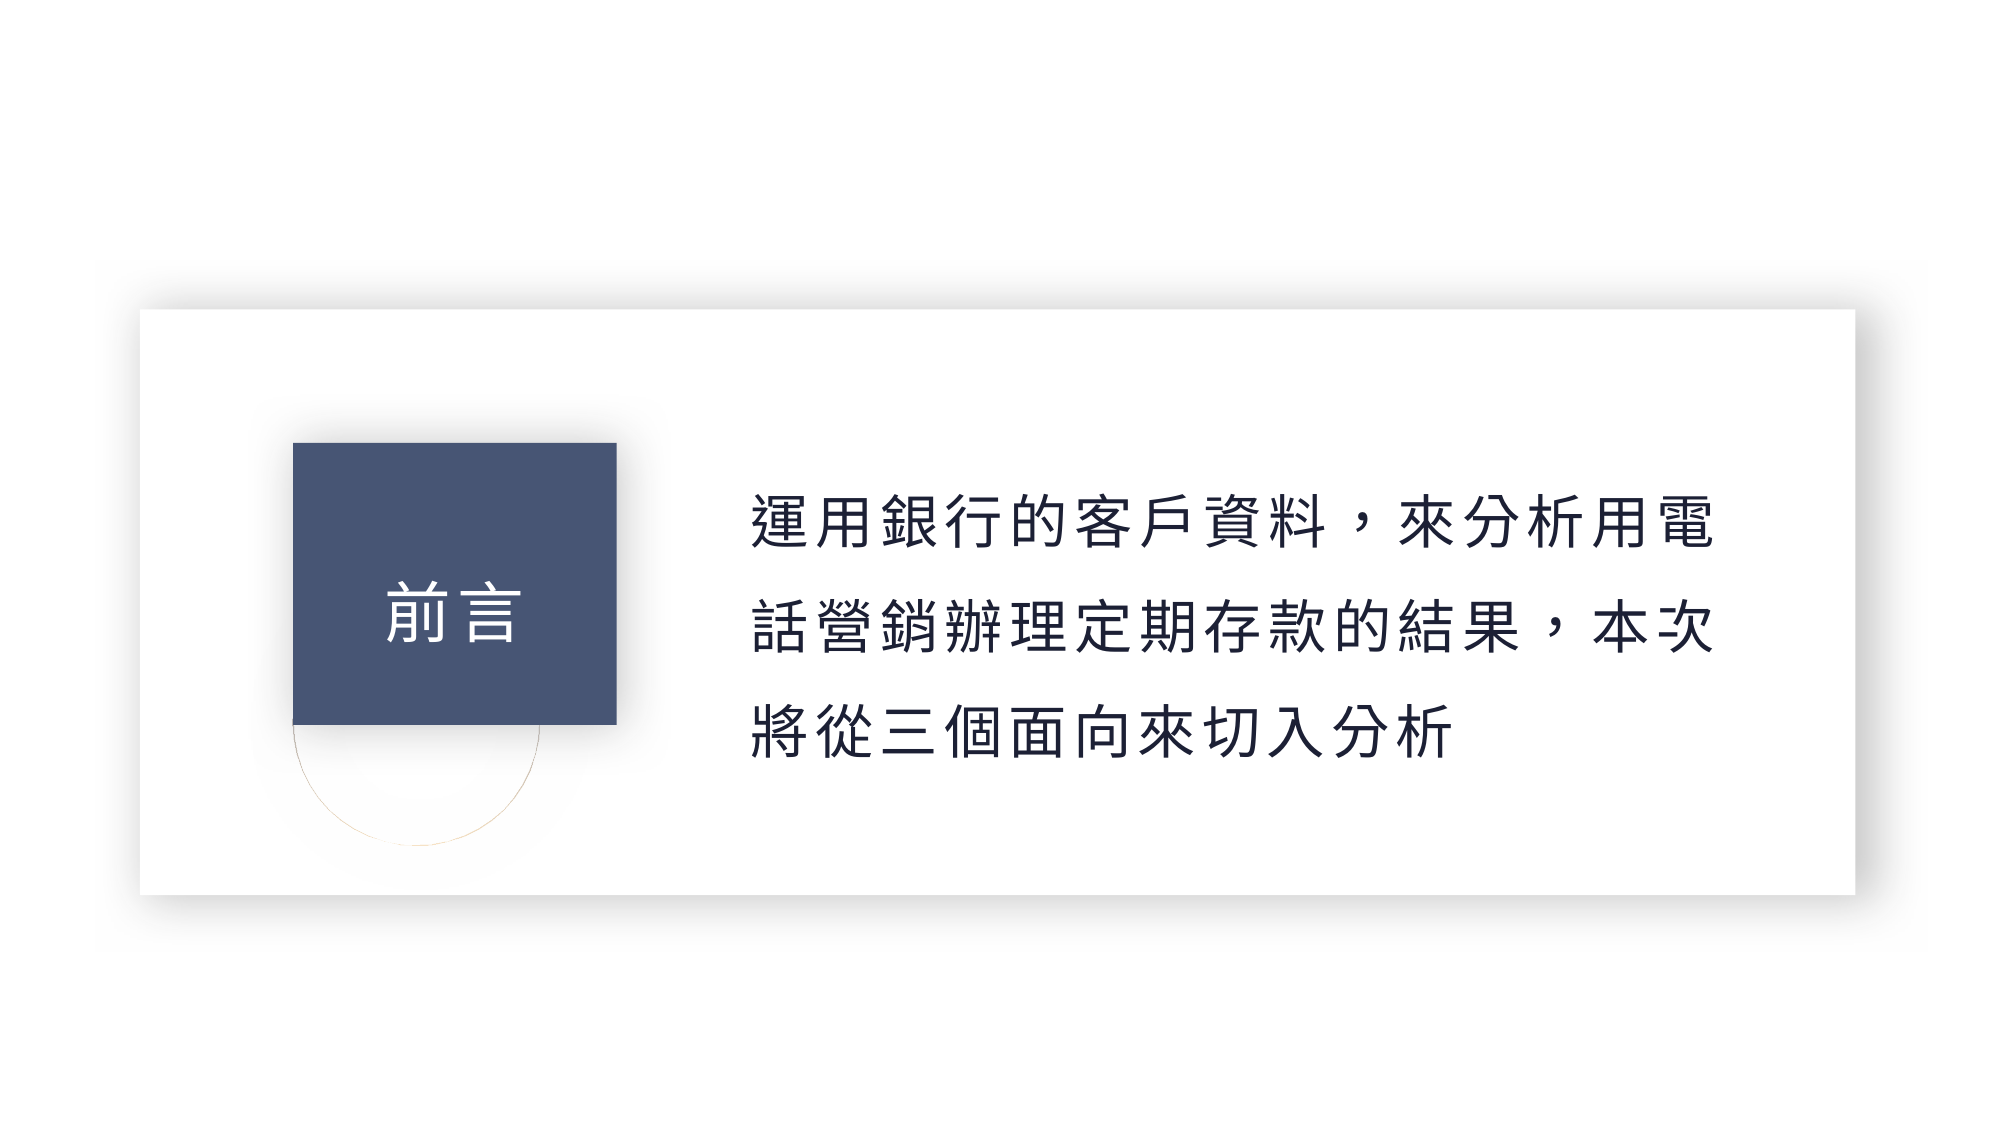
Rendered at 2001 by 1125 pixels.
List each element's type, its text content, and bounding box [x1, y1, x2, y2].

text_box 運用銀行的客戶資料，來分析用電話營銷辦理定期存款的結果，本次將從三個面向來切入分析 [736, 442, 1736, 773]
text_box [295, 755, 535, 847]
text_box 前言 [343, 523, 567, 658]
text_box [292, 442, 618, 726]
text_box [139, 308, 1856, 896]
